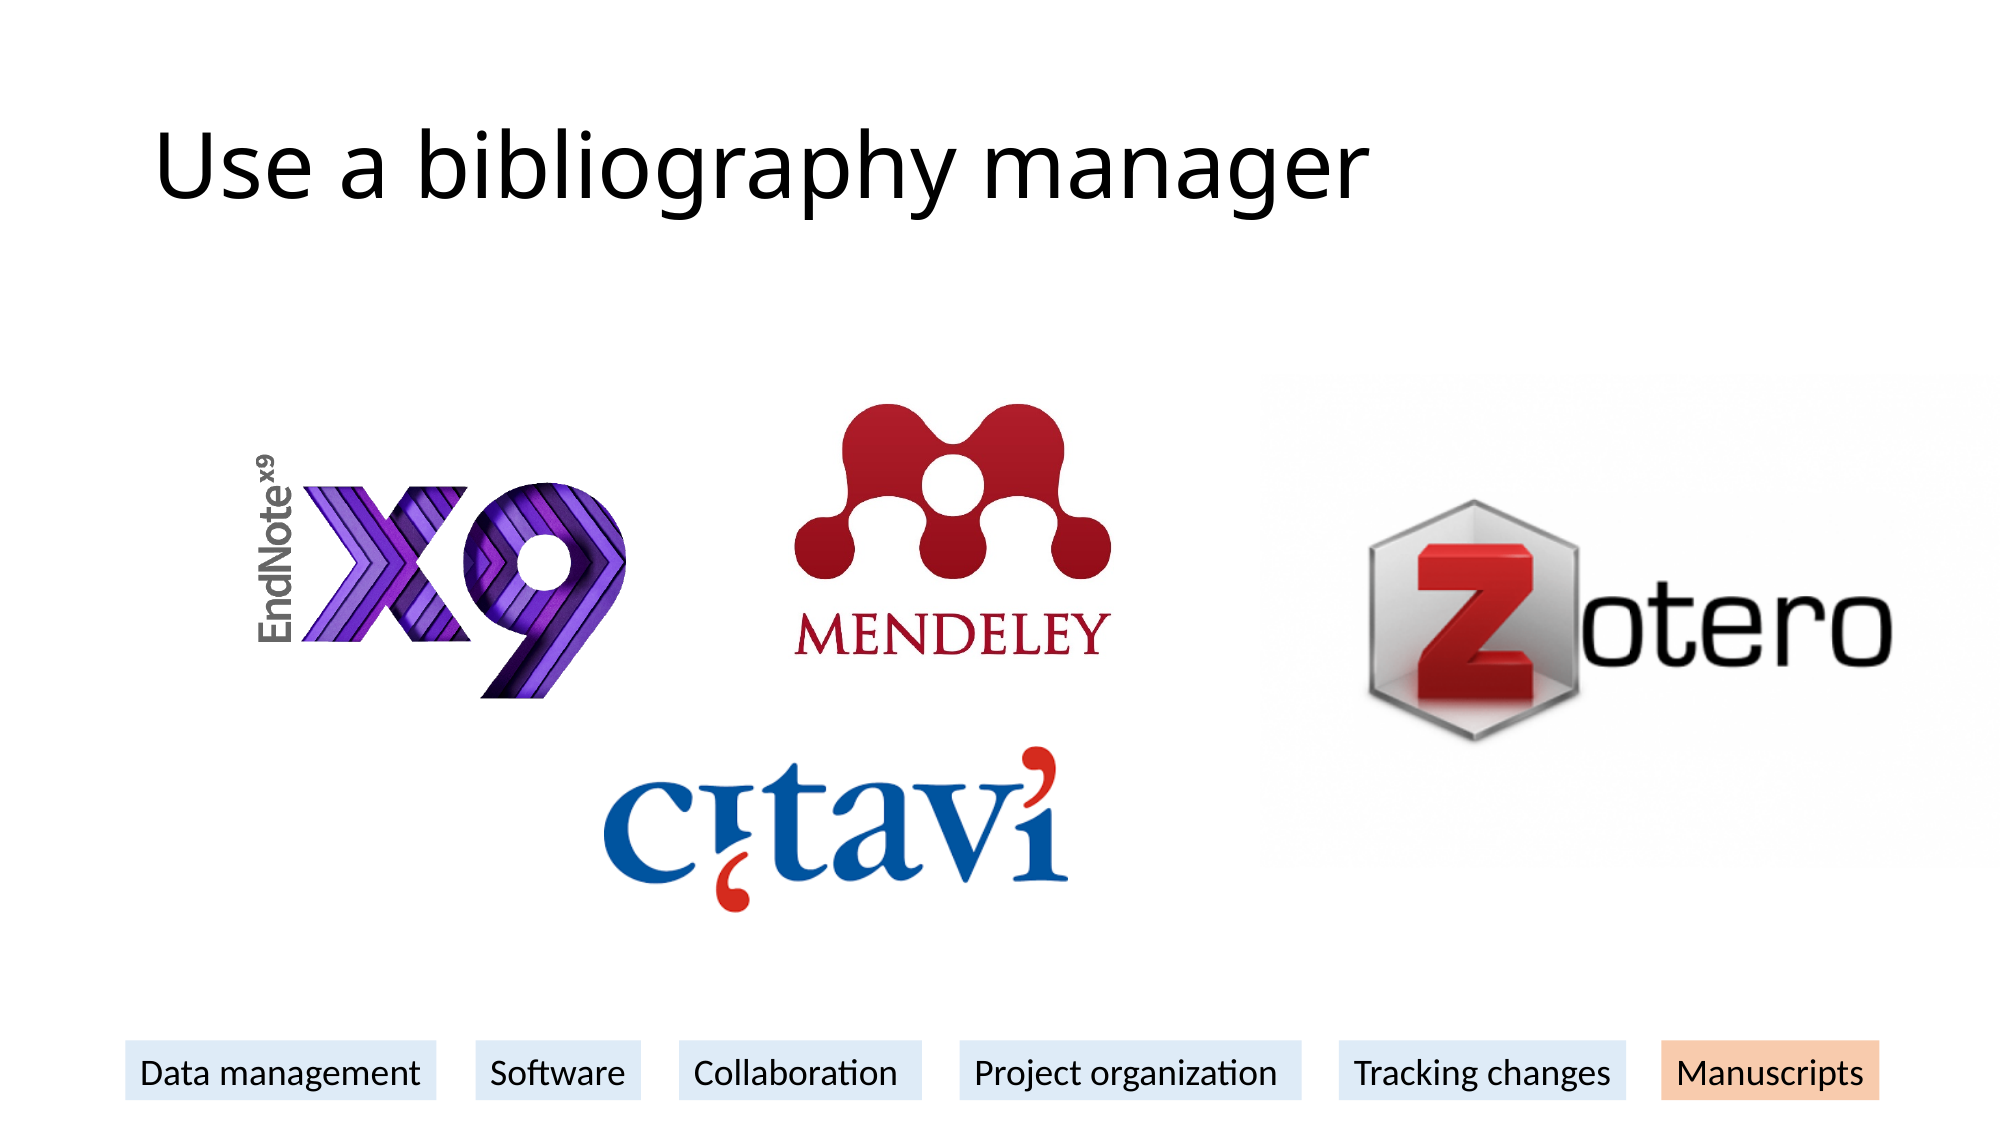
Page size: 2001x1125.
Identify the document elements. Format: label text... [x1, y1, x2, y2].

text_box Tracking changes [1338, 1040, 1627, 1101]
text_box Collaboration [679, 1040, 922, 1101]
text_box Data management [125, 1040, 437, 1101]
picture [604, 746, 1068, 913]
picture [250, 450, 632, 703]
picture [1260, 374, 2000, 868]
text_box Project organization [959, 1040, 1302, 1101]
title Use a bibliography manager [137, 59, 1863, 278]
text_box Software [475, 1040, 641, 1101]
text_box Manuscripts [1661, 1040, 1880, 1101]
picture [788, 398, 1114, 659]
